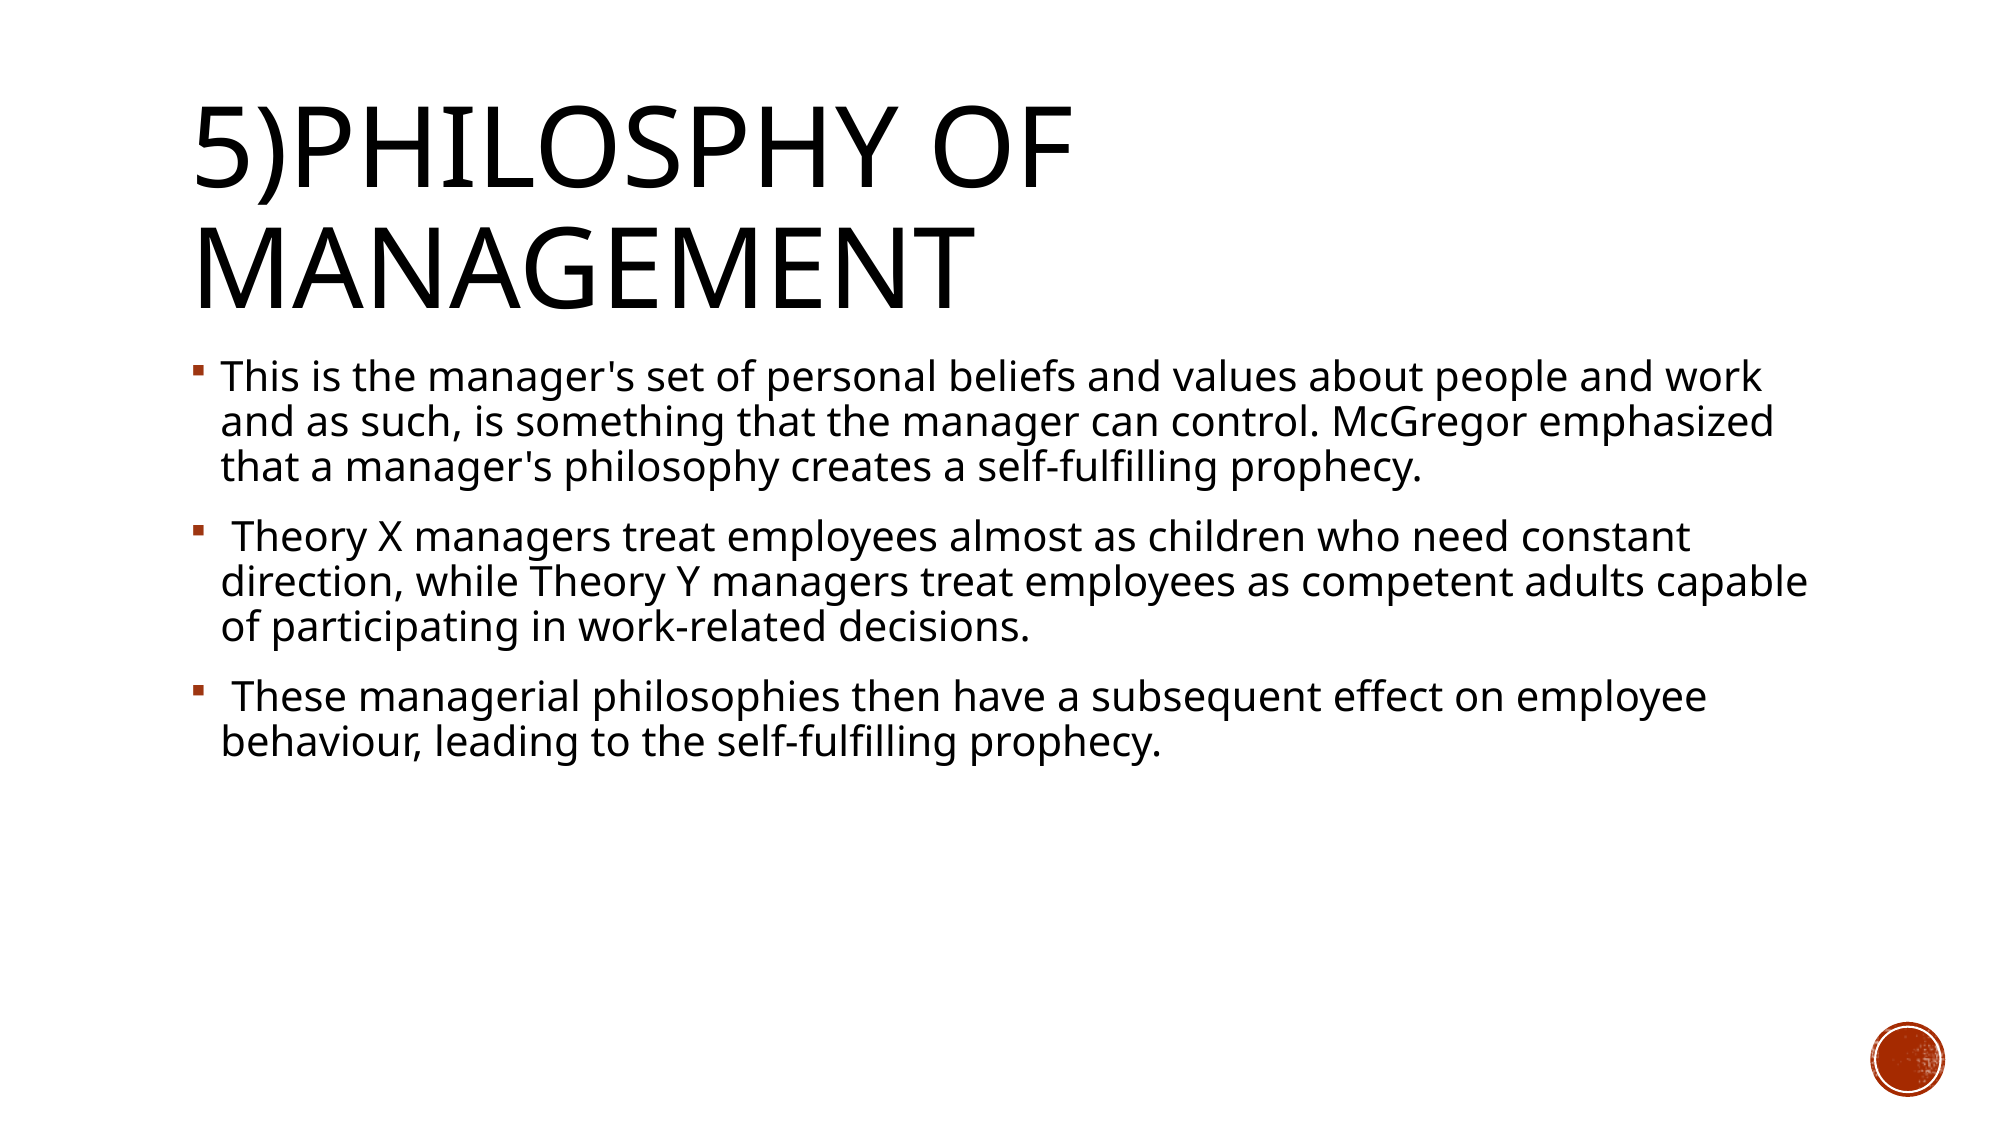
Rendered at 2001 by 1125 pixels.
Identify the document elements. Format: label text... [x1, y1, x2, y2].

title 5)PHILOSPHY OF MANAGEMENT [175, 79, 1826, 344]
list This is the manager's set of personal beliefs and values about people and work and as such, is something that the manager can control. McGregor emphasized that a manager's philosophy creates a self‐fulfilling prophecy. Theory X managers treat employees almost as children who need constant direction, while Theory Y managers treat employees as competent adults capable of participating in work‐related decisions. These managerial philosophies then have a subsequent effect on employee behaviour, leading to the self‐fulfilling prophecy. [175, 348, 1826, 1013]
